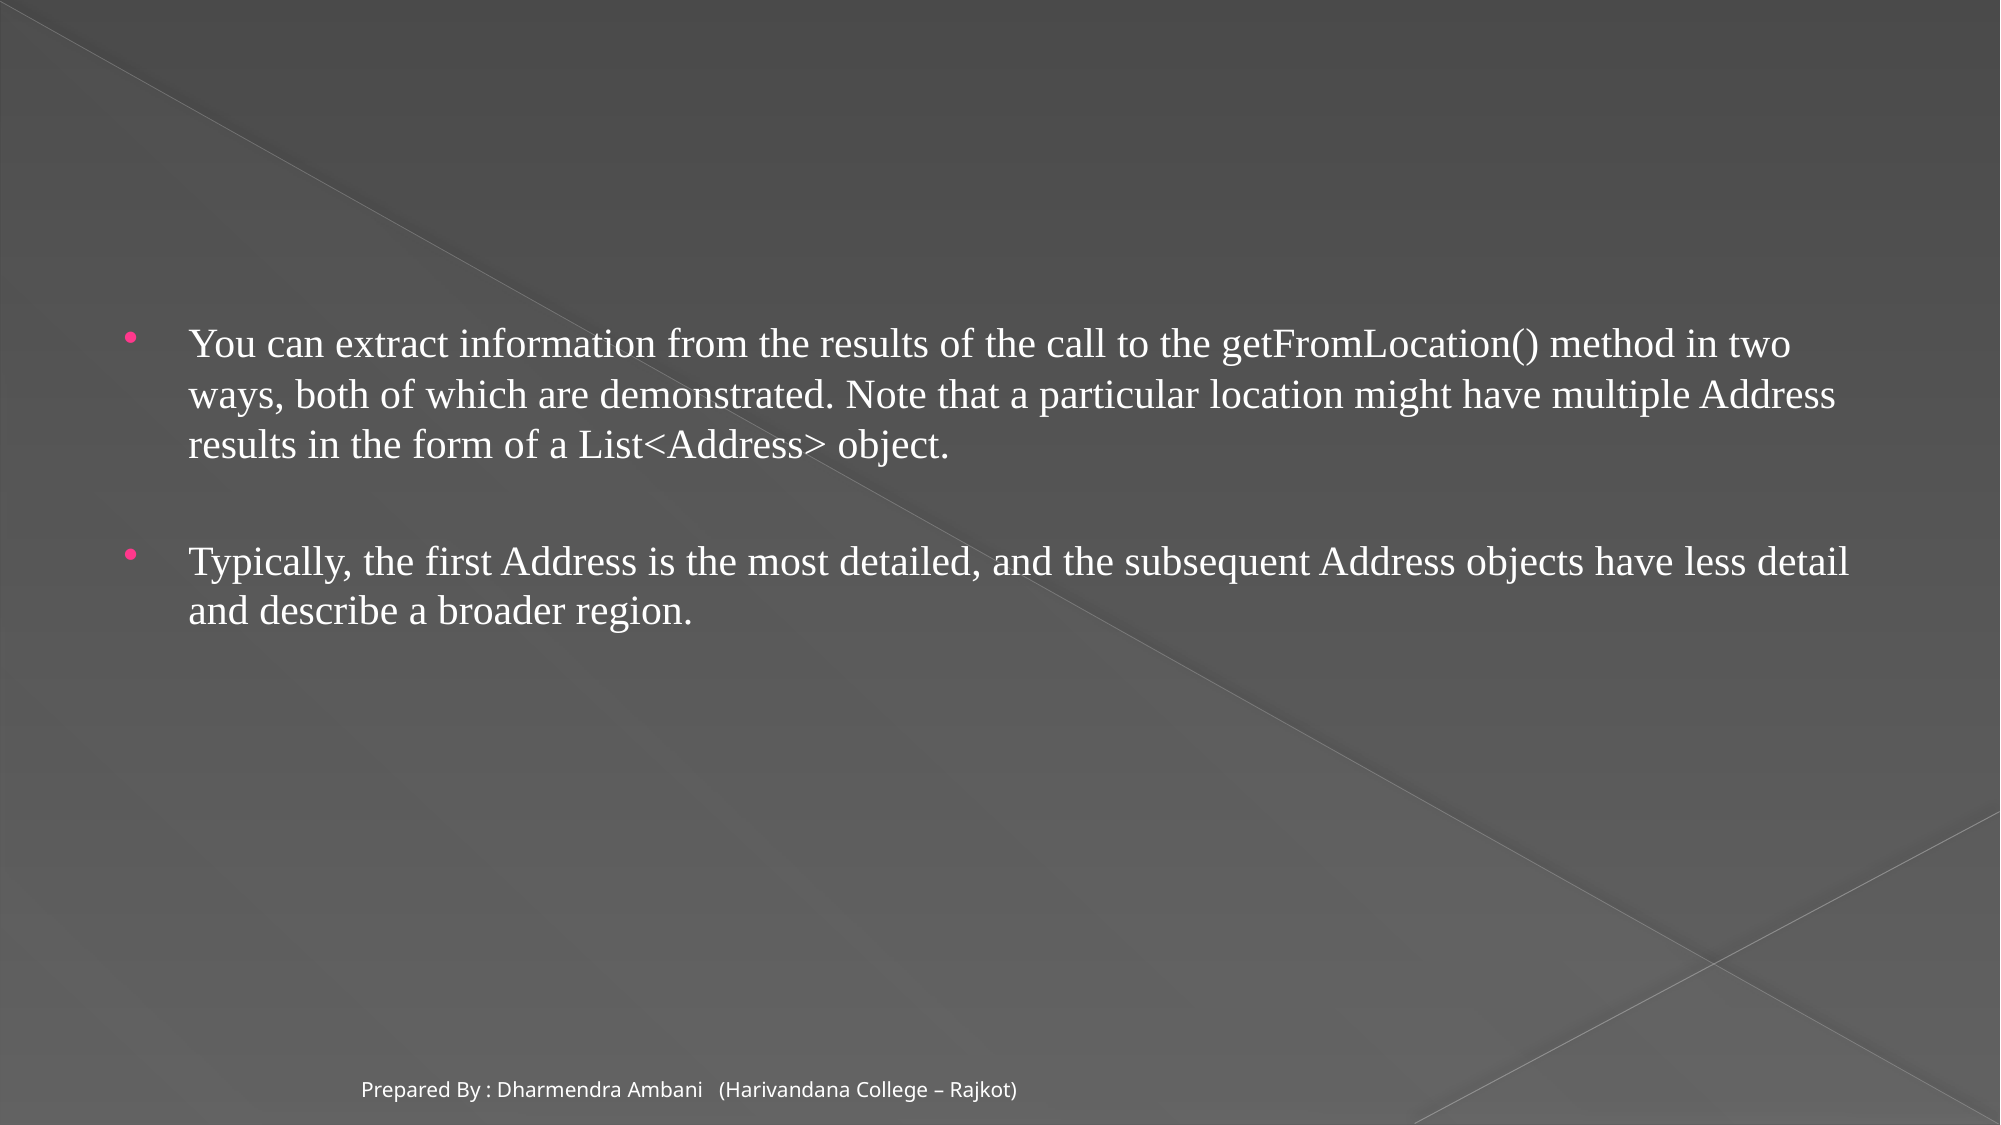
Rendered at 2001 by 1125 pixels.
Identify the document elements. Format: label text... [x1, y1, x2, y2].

list You can extract information from the results of the call to the getFromLocation() method in two ways, both of which are demonstrated. Note that a particular location might have multiple Address results in the form of a List<Address> object. Typically, the first Address is the most detailed, and the subsequent Address objects have less detail and describe a broader region. [99, 308, 1900, 1059]
footer Prepared By : Dharmendra Ambani (Harivandana College – Rajkot) [99, 1063, 1032, 1113]
